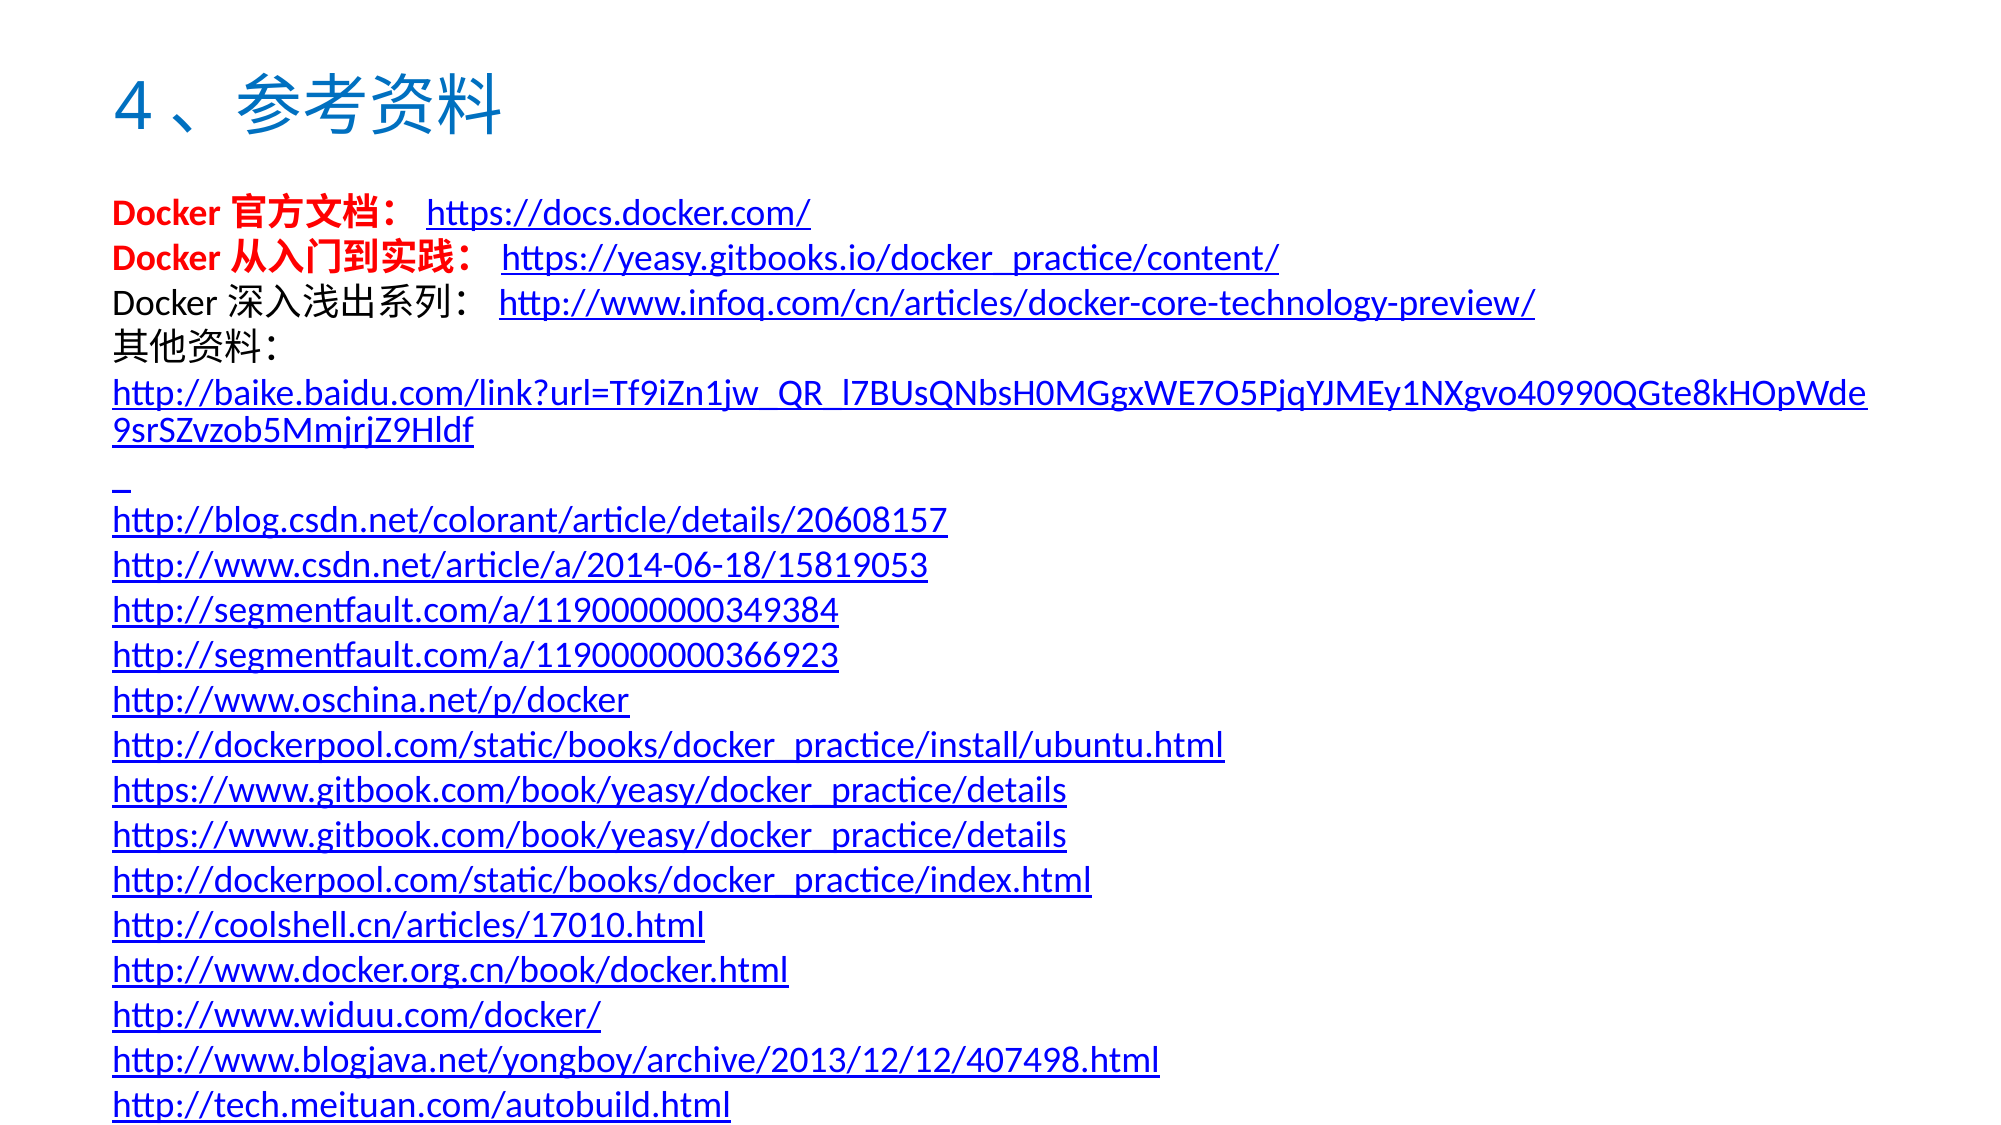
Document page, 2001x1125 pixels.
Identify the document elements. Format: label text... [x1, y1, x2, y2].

text_box Docker官方文档：https://docs.docker.com/ Docker从入门到实践：https://yeasy.gitbooks.io/docker_practice/content/ Docker深入浅出系列：http://www.infoq.com/cn/articles/docker-core-technology-preview/ 其他资料： http://baike.baidu.com/link?url=Tf9iZn1jw_QR_l7BUsQNbsH0MGgxWE7O5PjqYJMEy1NXgvo40990QGte8kHOpWde9srSZvzob5MmjrjZ9Hldf_ http://blog.csdn.net/colorant/article/details/20608157 http://www.csdn.net/article/a/2014-06-18/15819053 http://segmentfault.com/a/1190000000349384 http://segmentfault.com/a/1190000000366923 http://www.oschina.net/p/docker http://dockerpool.com/static/books/docker_practice/install/ubuntu.html https://www.gitbook.com/book/yeasy/docker_practice/details https://www.gitbook.com/book/yeasy/docker_practice/details http://dockerpool.com/static/books/docker_practice/index.html http://coolshell.cn/articles/17010.html http://www.docker.org.cn/book/docker.html http://www.widuu.com/docker/ http://www.blogjava.net/yongboy/archive/2013/12/12/407498.html http://tech.meituan.com/autobuild.html [97, 180, 1892, 1096]
title 4、参考资料 [99, 45, 1900, 161]
